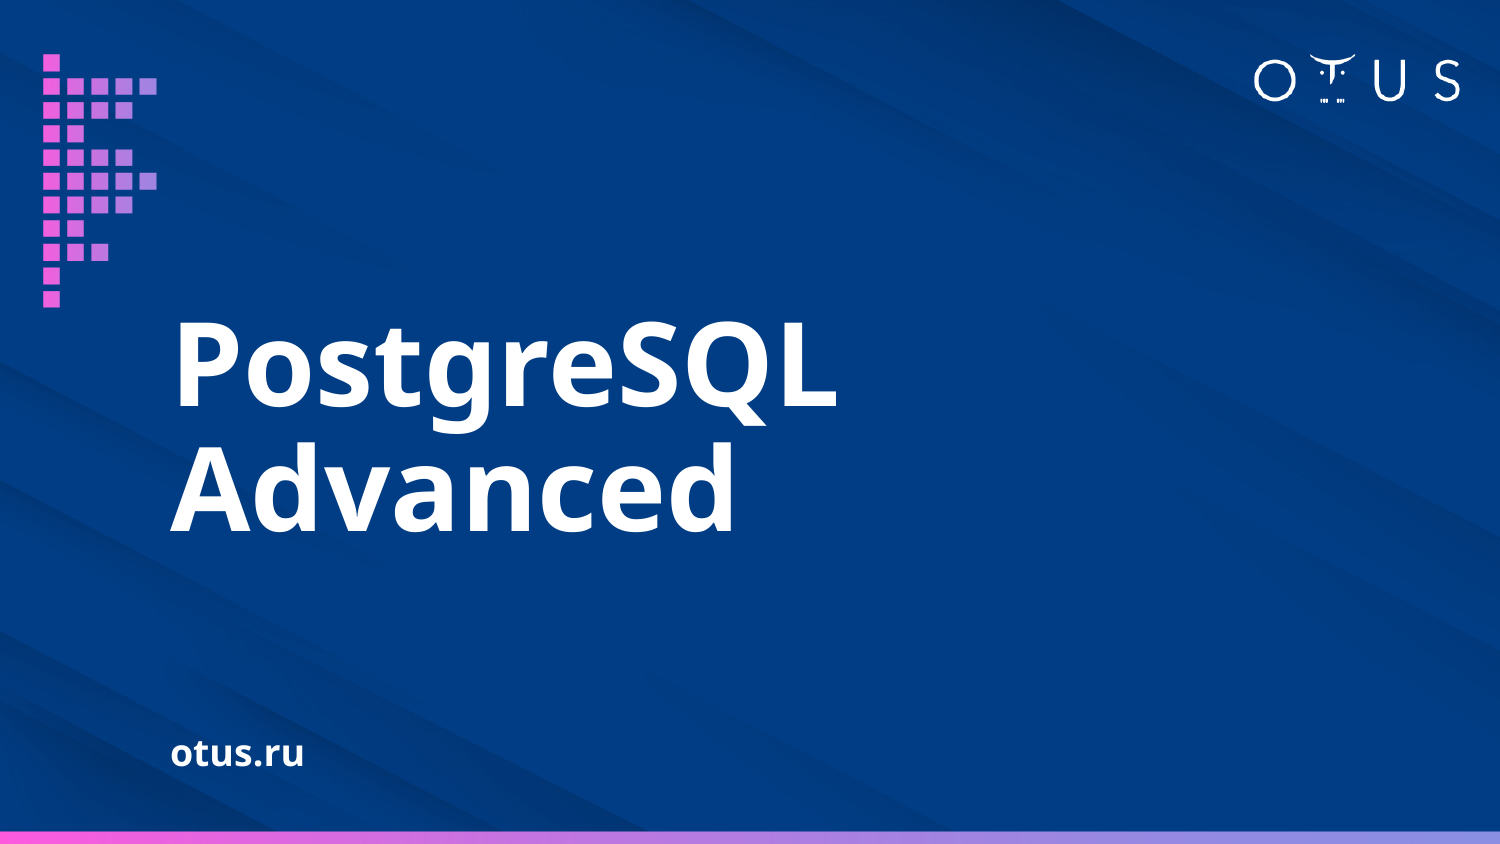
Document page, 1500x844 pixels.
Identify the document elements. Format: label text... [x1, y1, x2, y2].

picture [0, 0, 1500, 844]
title PostgreSQL Advanced [154, 290, 1366, 680]
subtitle otus.ru [154, 713, 1500, 793]
